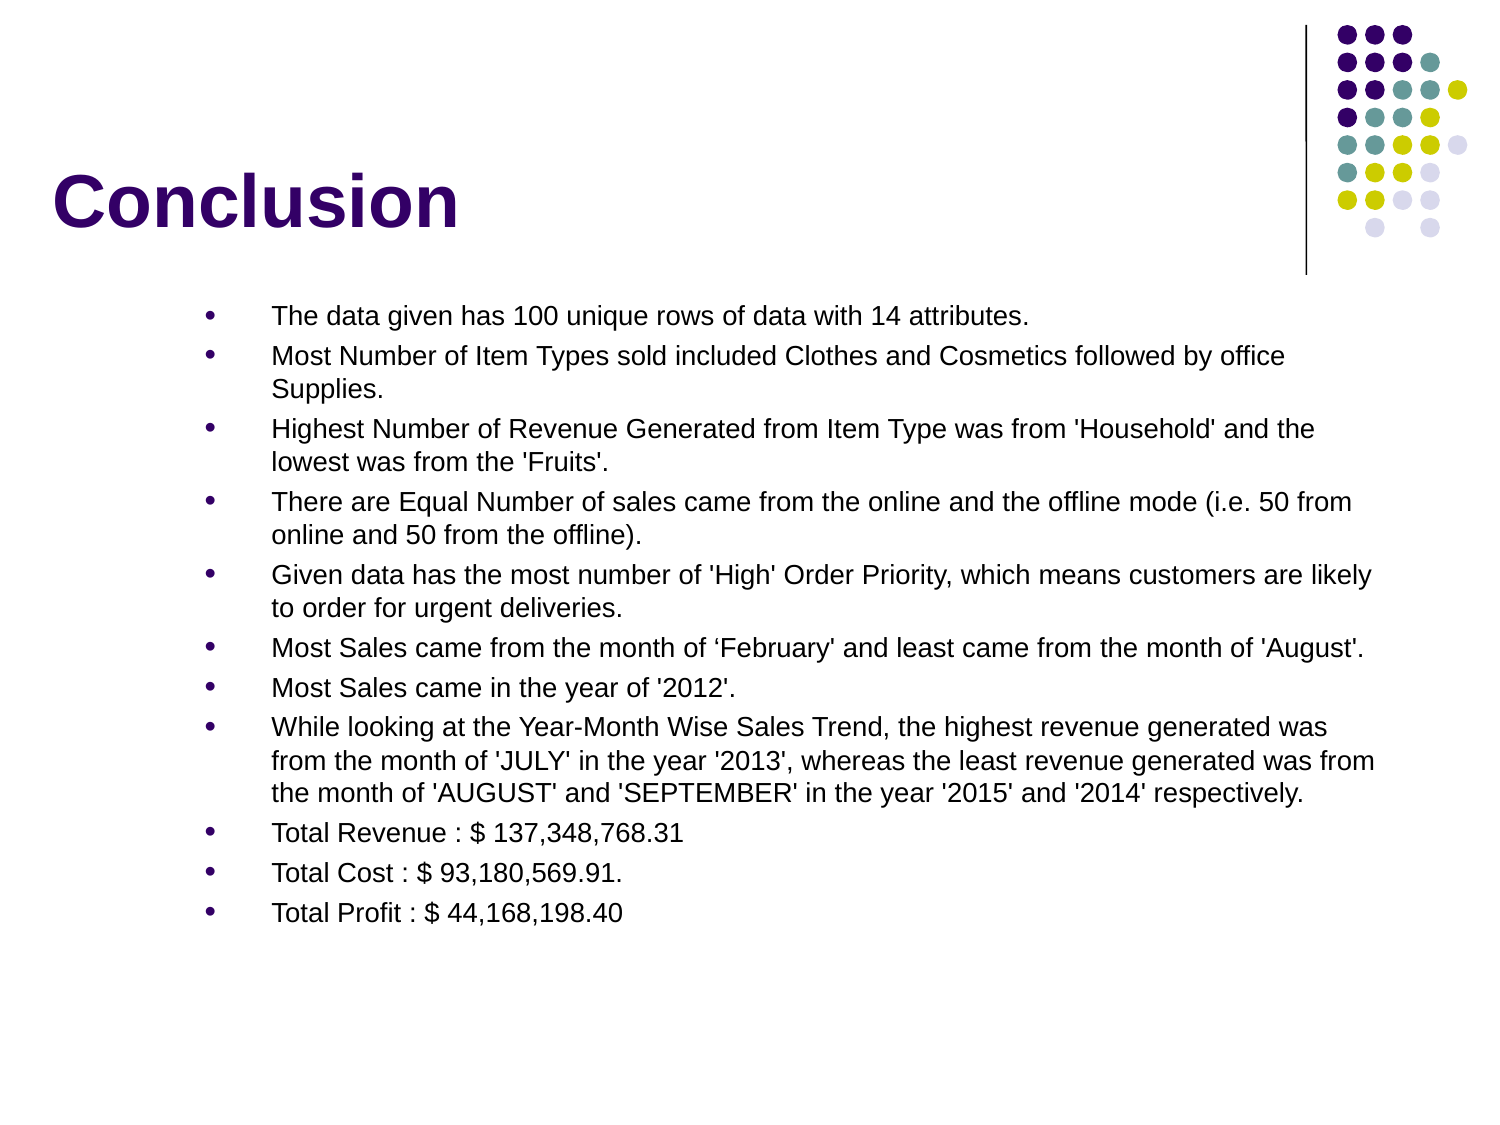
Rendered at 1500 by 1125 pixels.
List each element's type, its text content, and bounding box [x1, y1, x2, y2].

title Conclusion [37, 37, 1300, 250]
list The data given has 100 unique rows of data with 14 attributes. Most Number of Item Types sold included Clothes and Cosmetics followed by office Supplies. Highest Number of Revenue Generated from Item Type was from 'Household' and the lowest was from the 'Fruits'. There are Equal Number of sales came from the online and the offline mode (i.e. 50 from online and 50 from the offline). Given data has the most number of 'High' Order Priority, which means customers are likely to order for urgent deliveries. Most Sales came from the month of ‘February' and least came from the month of 'August'. Most Sales came in the year of '2012'. While looking at the Year-Month Wise Sales Trend, the highest revenue generated was from the month of 'JULY' in the year '2013', whereas the least revenue generated was from the month of 'AUGUST' and 'SEPTEMBER' in the year '2015' and '2014' respectively. Total Revenue : $ 137,348,768.31 Total Cost : $ 93,180,569.91. Total Profit : $ 44,168,198.40 [183, 290, 1396, 1015]
